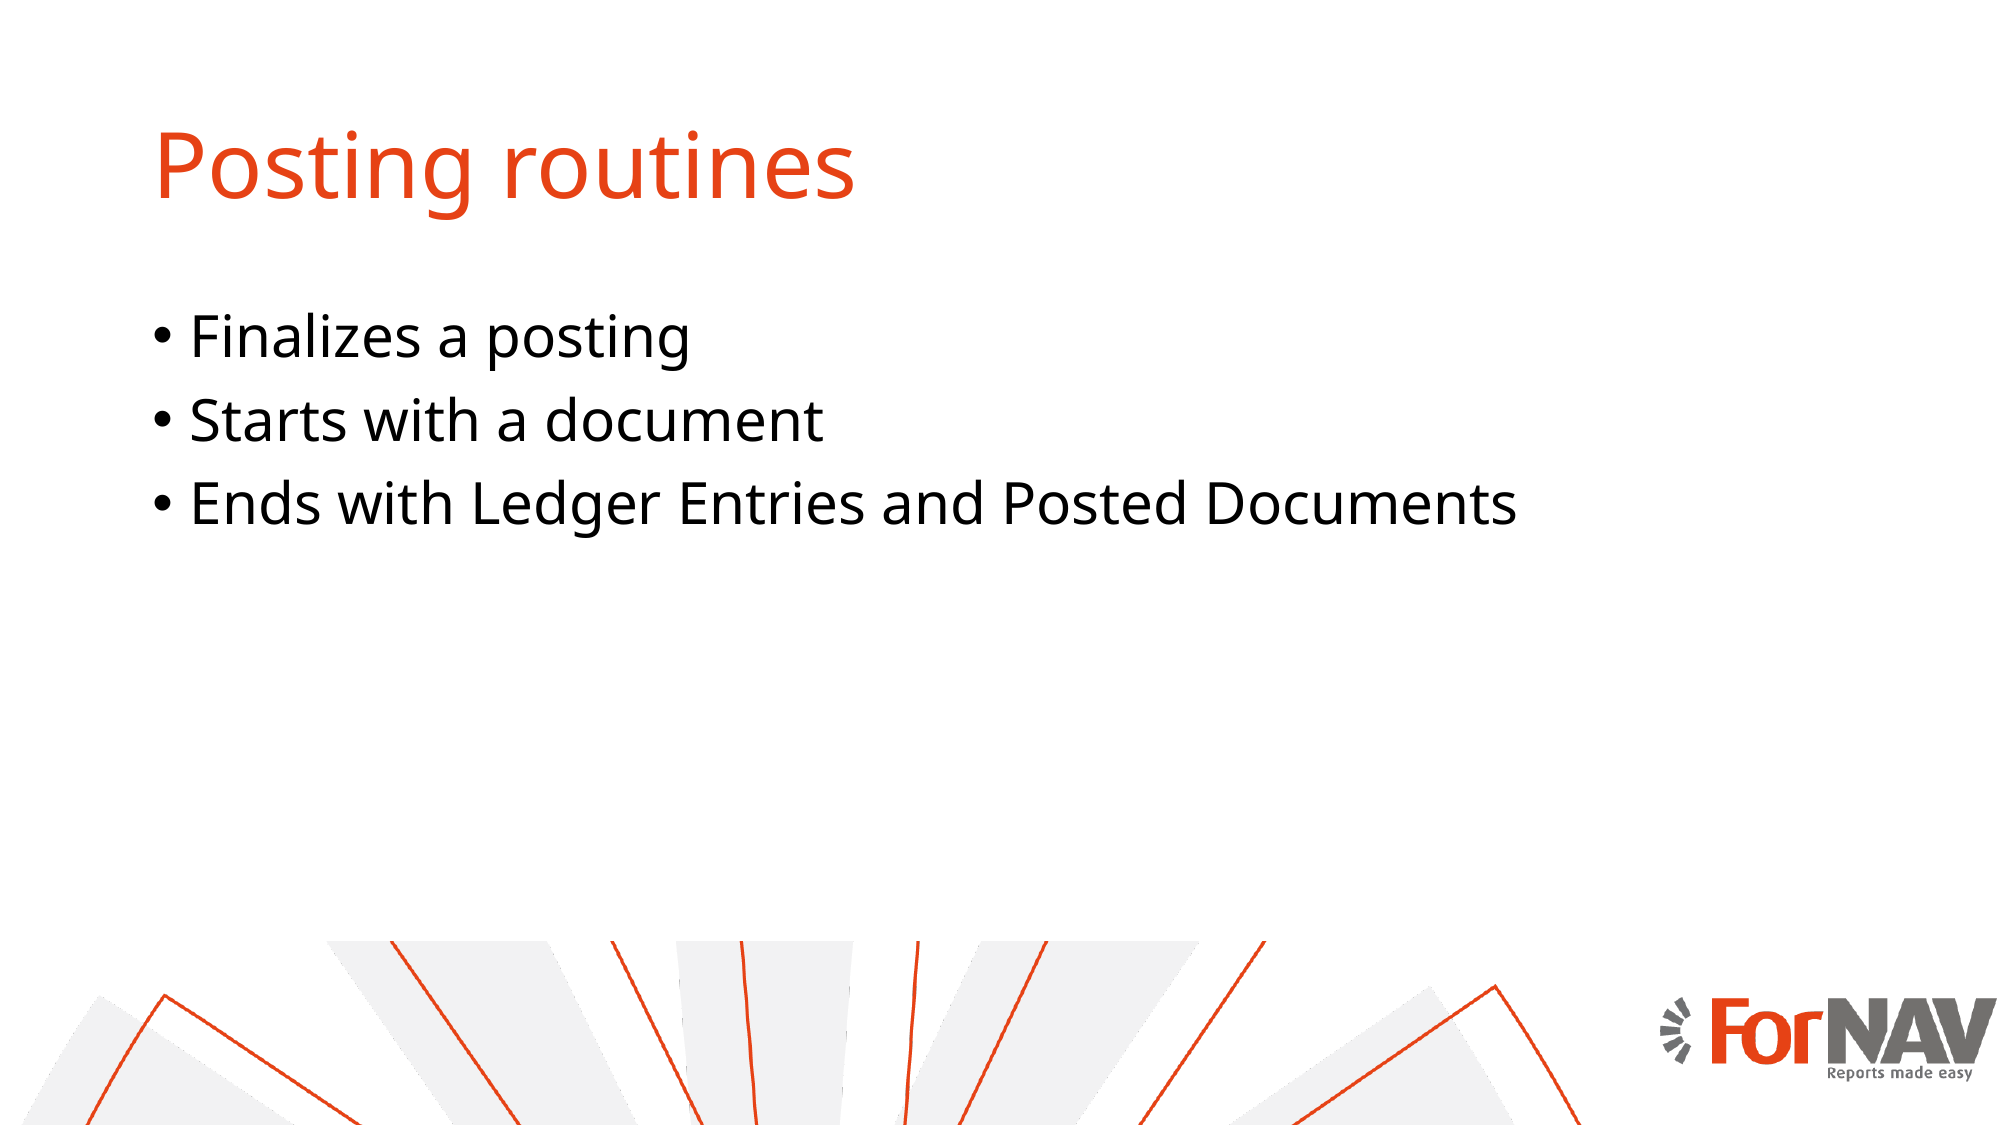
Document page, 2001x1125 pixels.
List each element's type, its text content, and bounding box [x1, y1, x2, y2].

title Posting routines [137, 59, 1863, 278]
list Finalizes a posting Starts with a document Ends with Ledger Entries and Posted Documents [137, 299, 1863, 942]
picture [0, 941, 2001, 1125]
